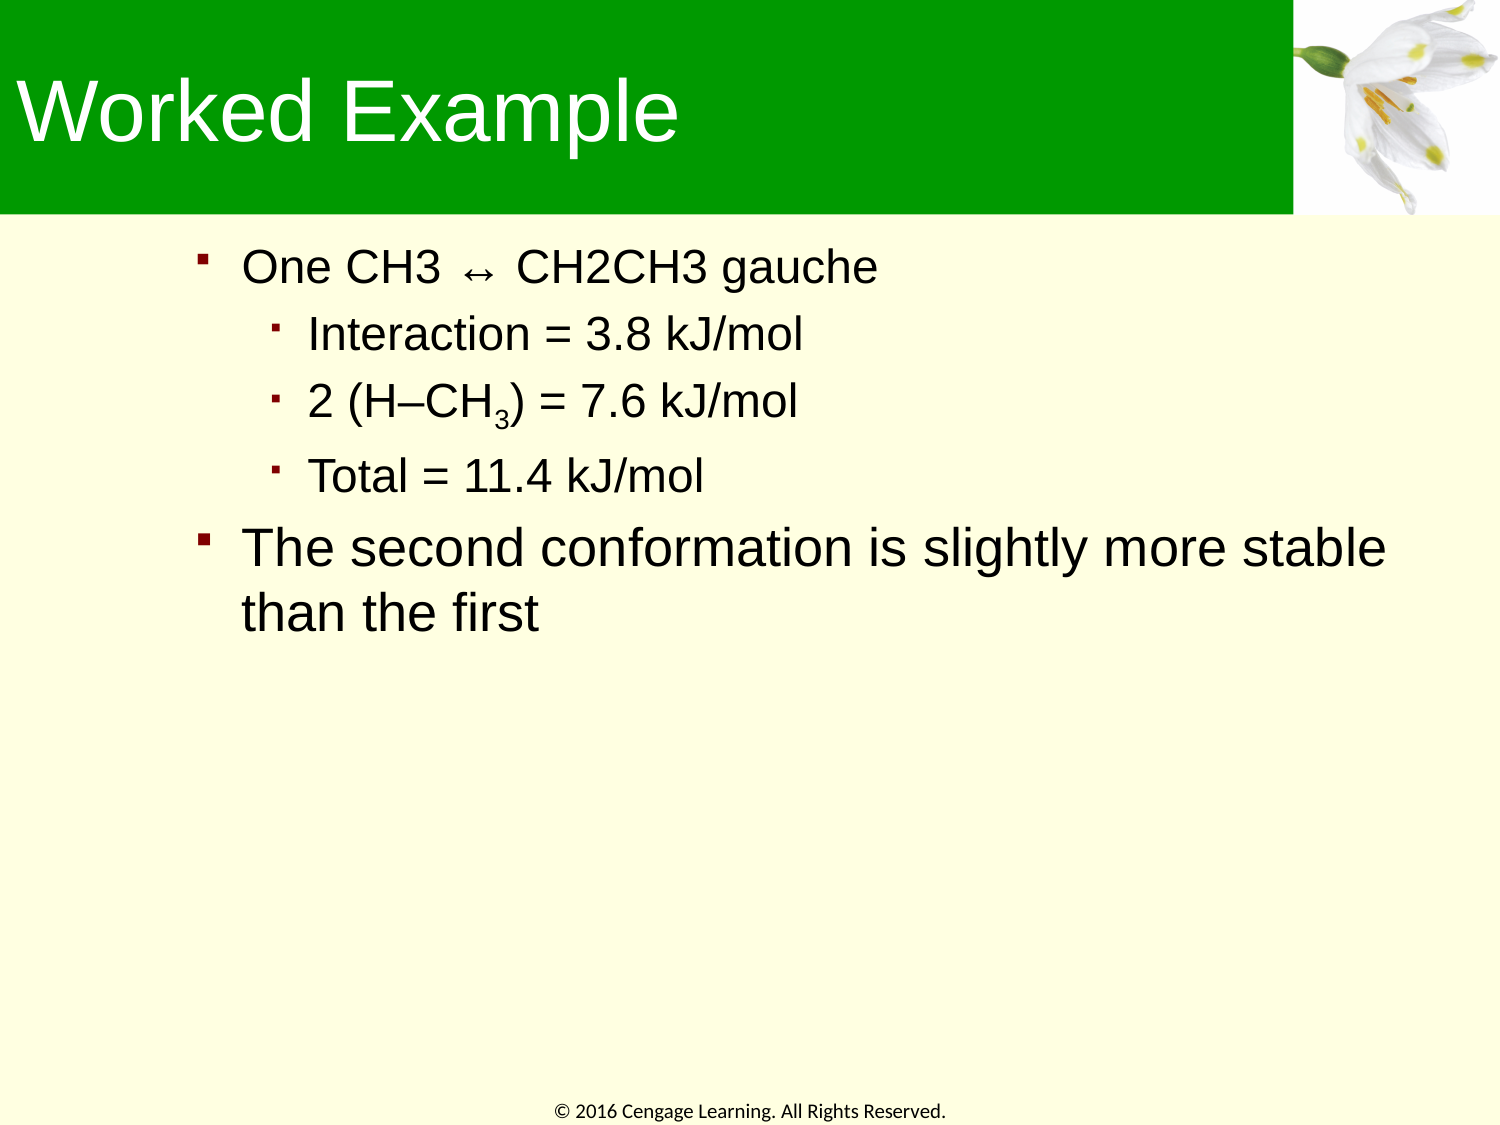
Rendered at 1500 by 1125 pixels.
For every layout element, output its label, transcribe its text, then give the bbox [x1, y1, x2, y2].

picture [1293, 0, 1500, 215]
title Worked Example [0, 0, 1288, 213]
list One CH3 ↔ CH2CH3 gauche Interaction = 3.8 kJ/mol 2 (H–CH3) = 7.6 kJ/mol Total = 11.4 kJ/mol The second conformation is slightly more stable than the first [103, 227, 1450, 1065]
